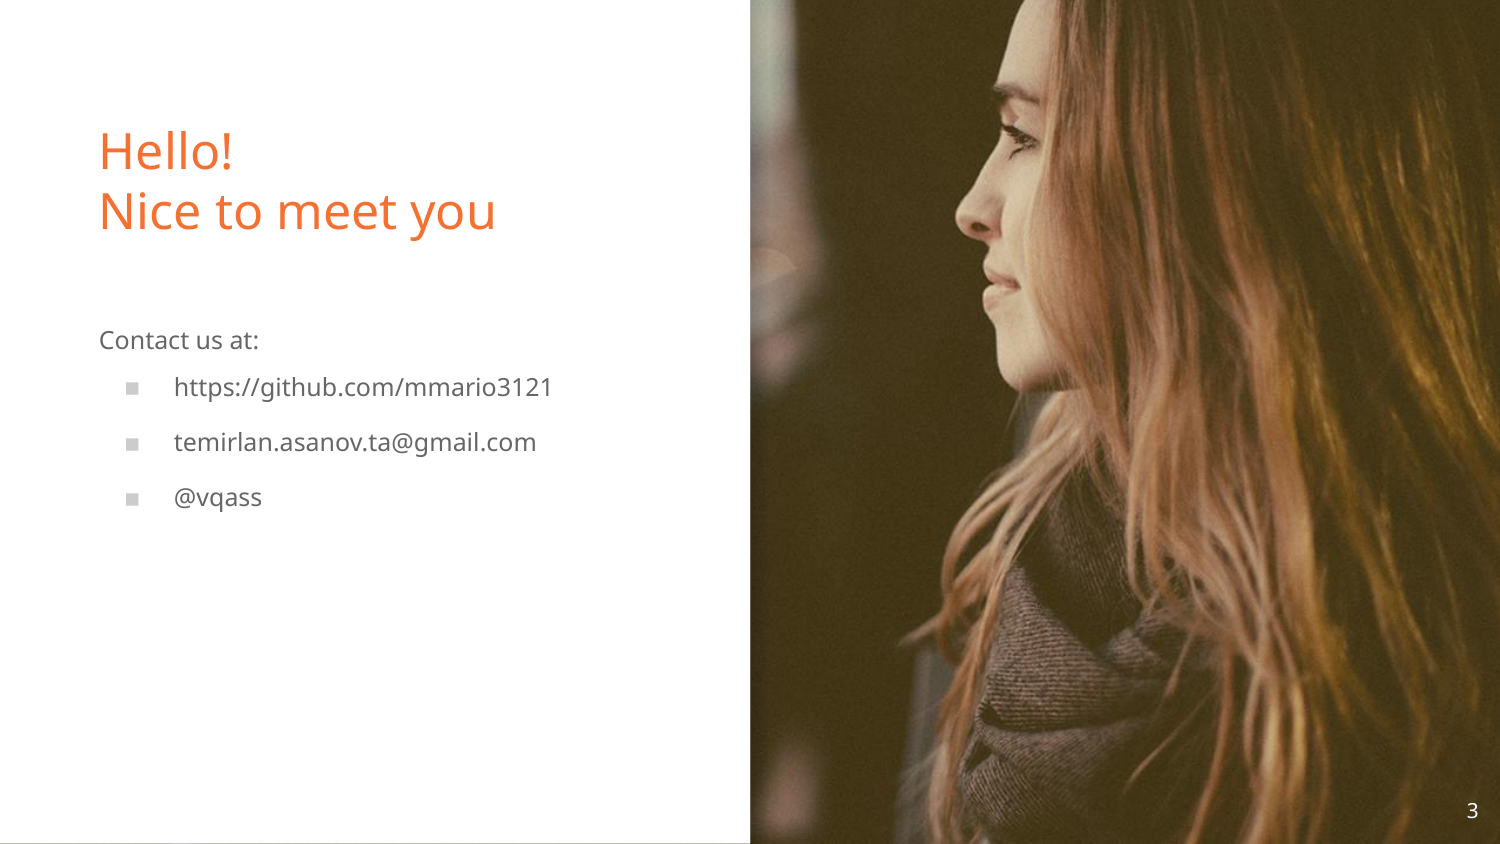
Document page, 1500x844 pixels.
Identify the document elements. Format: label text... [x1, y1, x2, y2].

slide_number 3 [1403, 779, 1494, 844]
list Contact us at: https://github.com/mmario3121 temirlan.asanov.ta@gmail.com @vqass [83, 262, 661, 748]
picture [751, 0, 1500, 844]
title Hello! Nice to meet you [83, 94, 661, 255]
